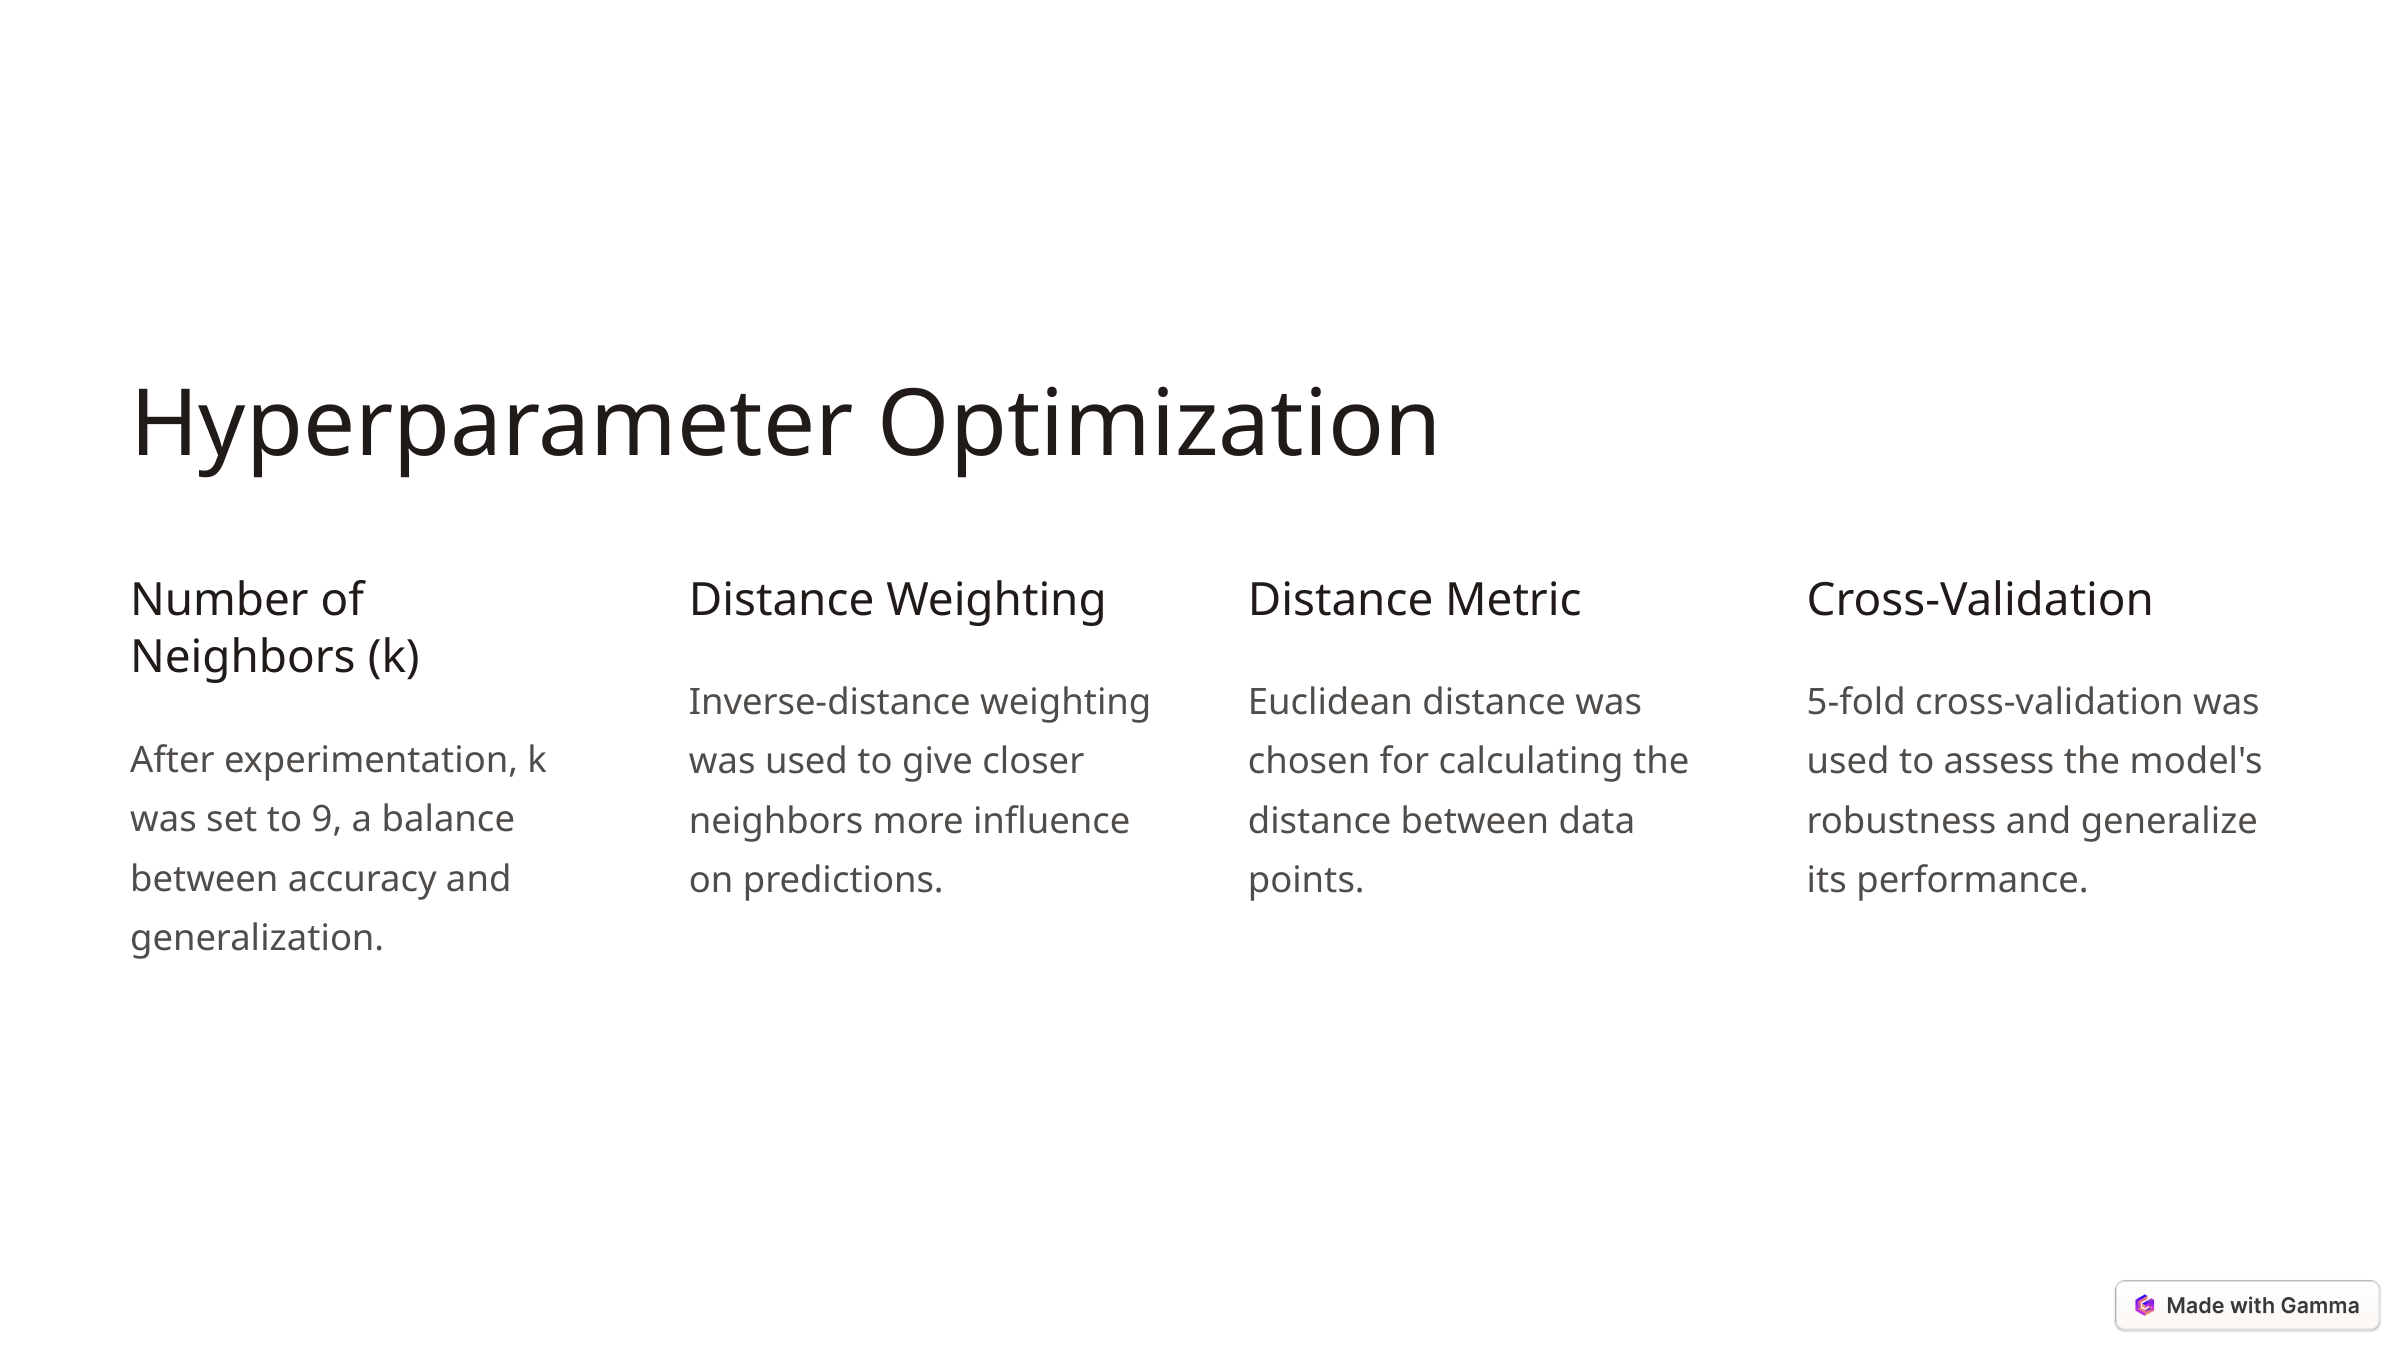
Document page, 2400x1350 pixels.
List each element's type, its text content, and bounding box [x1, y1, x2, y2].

text_box Euclidean distance was chosen for calculating the distance between data points. [1247, 662, 1715, 901]
text_box Inverse-distance weighting was used to give closer neighbors more influence on predictions. [688, 662, 1156, 901]
text_box Cross-Validation [1806, 567, 2272, 626]
text_box Distance Weighting [688, 567, 1155, 626]
text_box After experimentation, k was set to 9, a balance between accuracy and generalization. [130, 720, 597, 959]
text_box 5-fold cross-validation was used to assess the model's robustness and generalize its performance. [1806, 662, 2274, 901]
picture [2106, 1271, 2389, 1339]
text_box Number of Neighbors (k) [130, 567, 597, 684]
text_box Hyperparameter Optimization [130, 357, 1526, 475]
text_box Distance Metric [1247, 567, 1713, 626]
